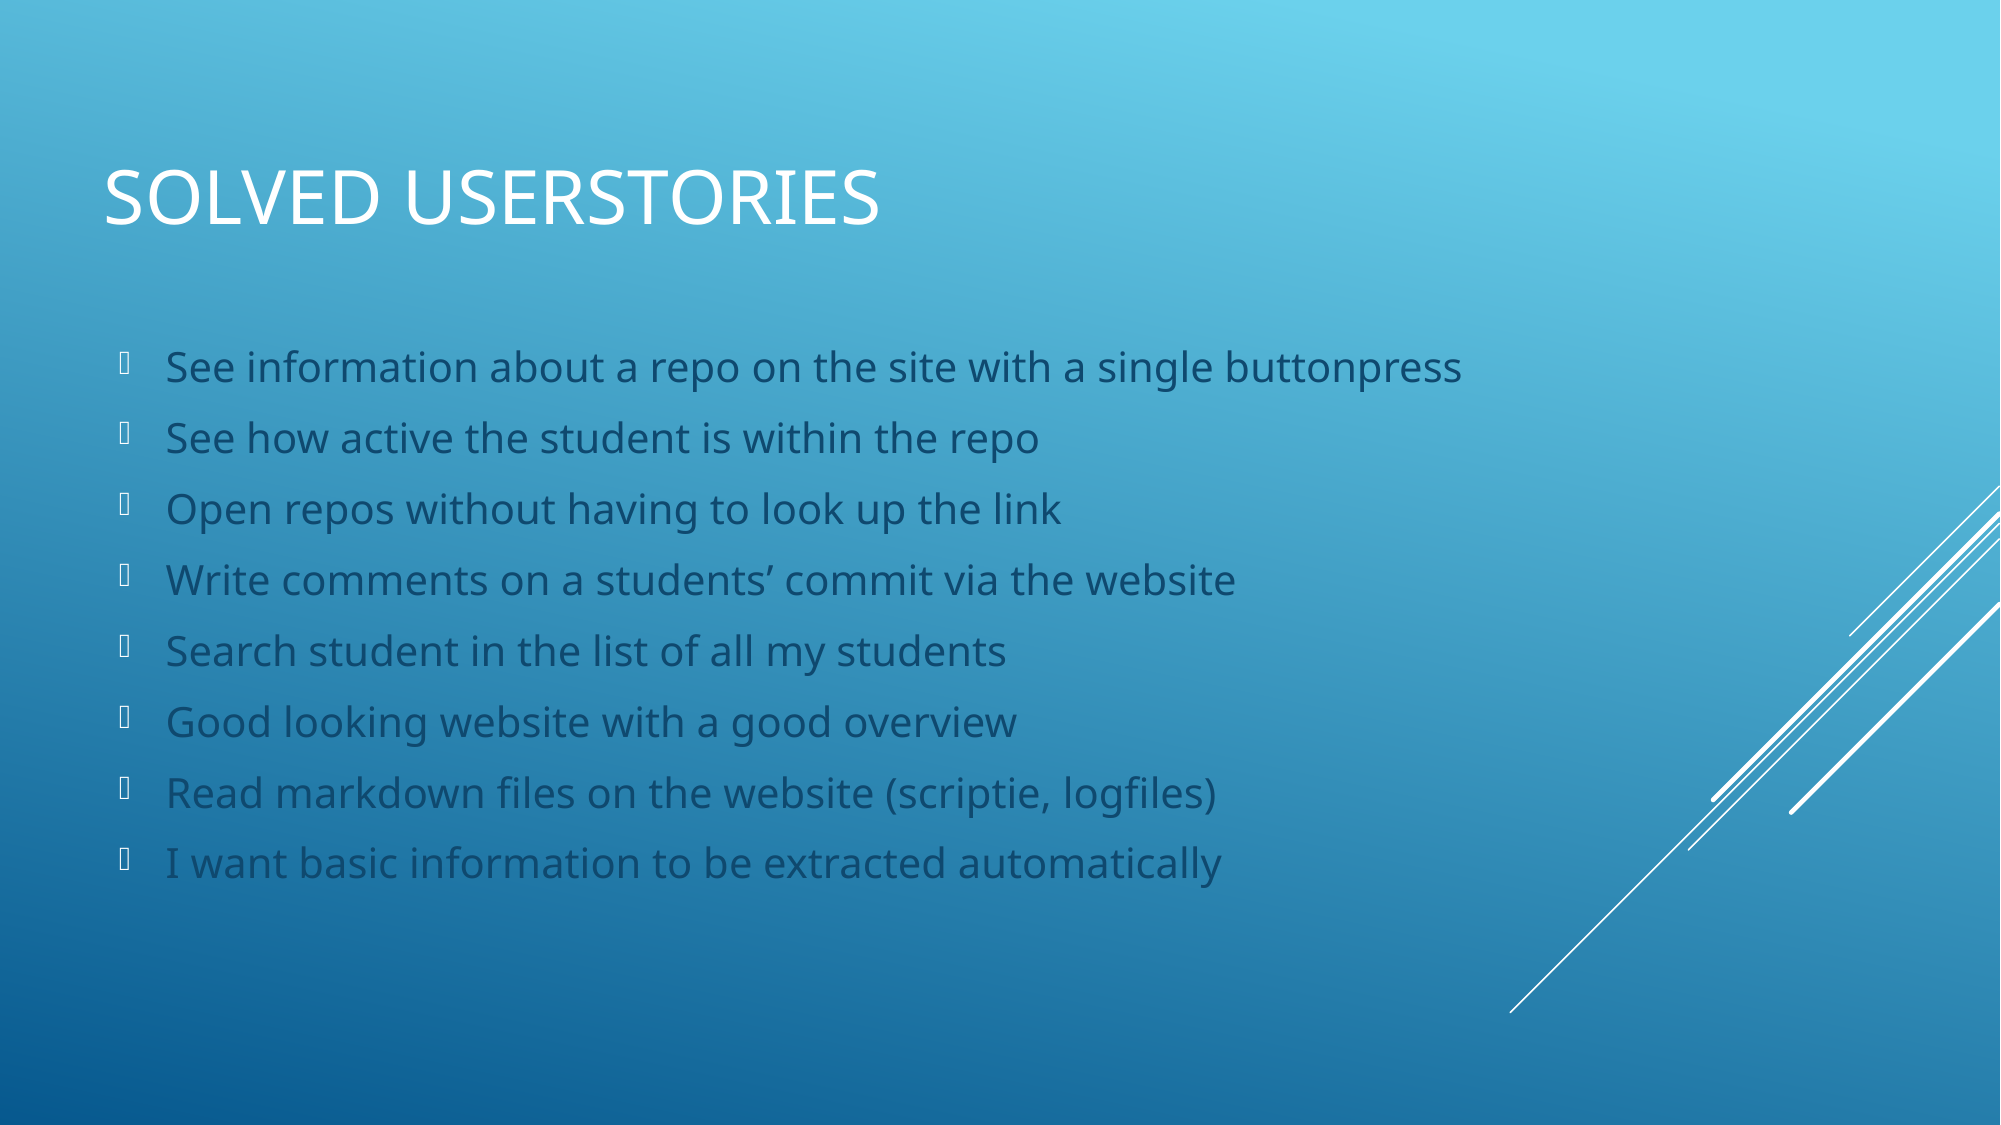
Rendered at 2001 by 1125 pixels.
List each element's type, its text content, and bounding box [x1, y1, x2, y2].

title Solved UserStories [88, 70, 1489, 318]
list See information about a repo on the site with a single buttonpress See how active the student is within the repo Open repos without having to look up the link Write comments on a students’ commit via the website Search student in the list of all my students Good looking website with a good overview Read markdown files on the website (scriptie, logfiles) I want basic information to be extracted automatically [103, 317, 1504, 911]
